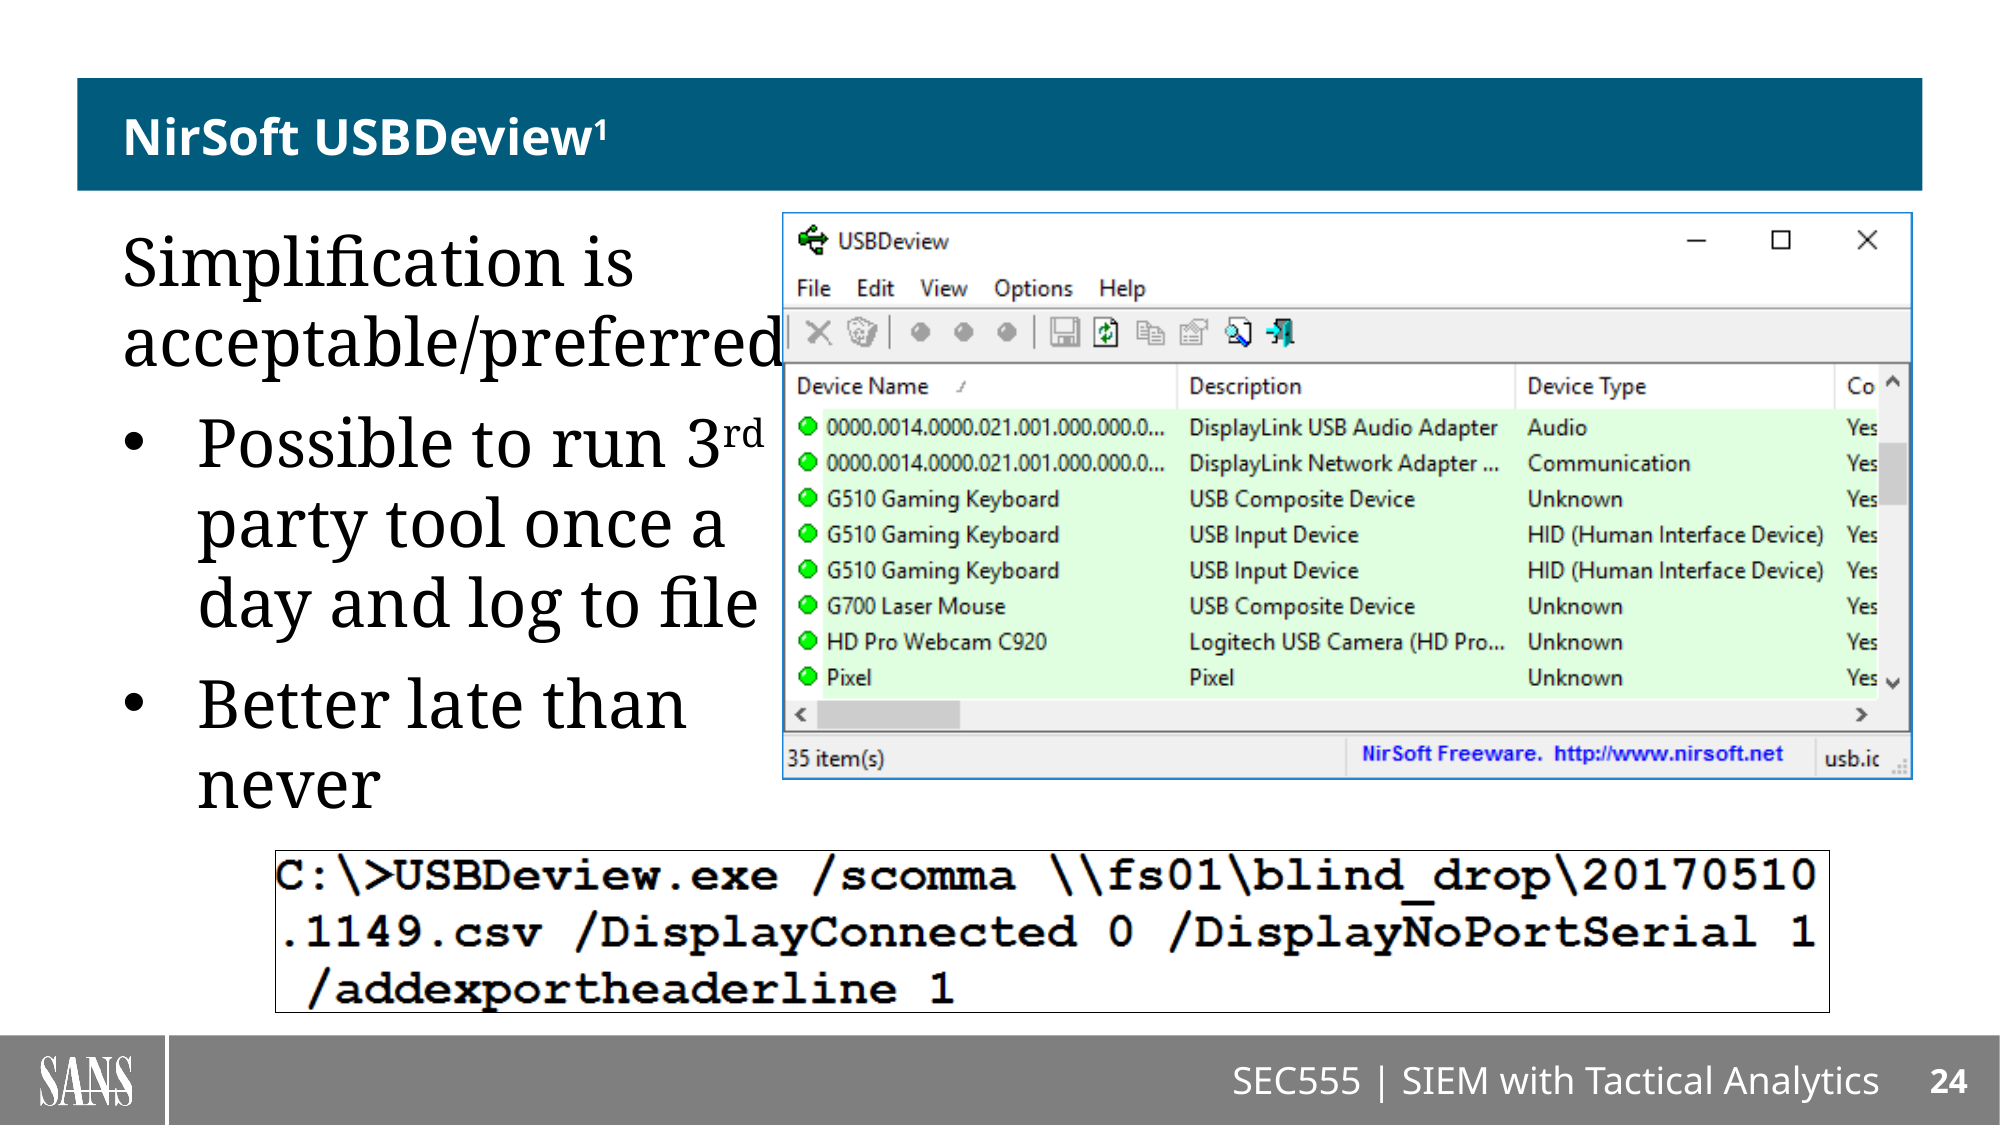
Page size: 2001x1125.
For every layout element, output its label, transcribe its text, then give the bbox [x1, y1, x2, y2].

list Simplification is acceptable/preferred Possible to run 3rd party tool once a day and log to file Better late than never [107, 212, 1893, 1013]
title NirSoft USBDeview1 [107, 78, 1893, 191]
picture [782, 212, 1913, 780]
picture [274, 849, 1830, 1013]
